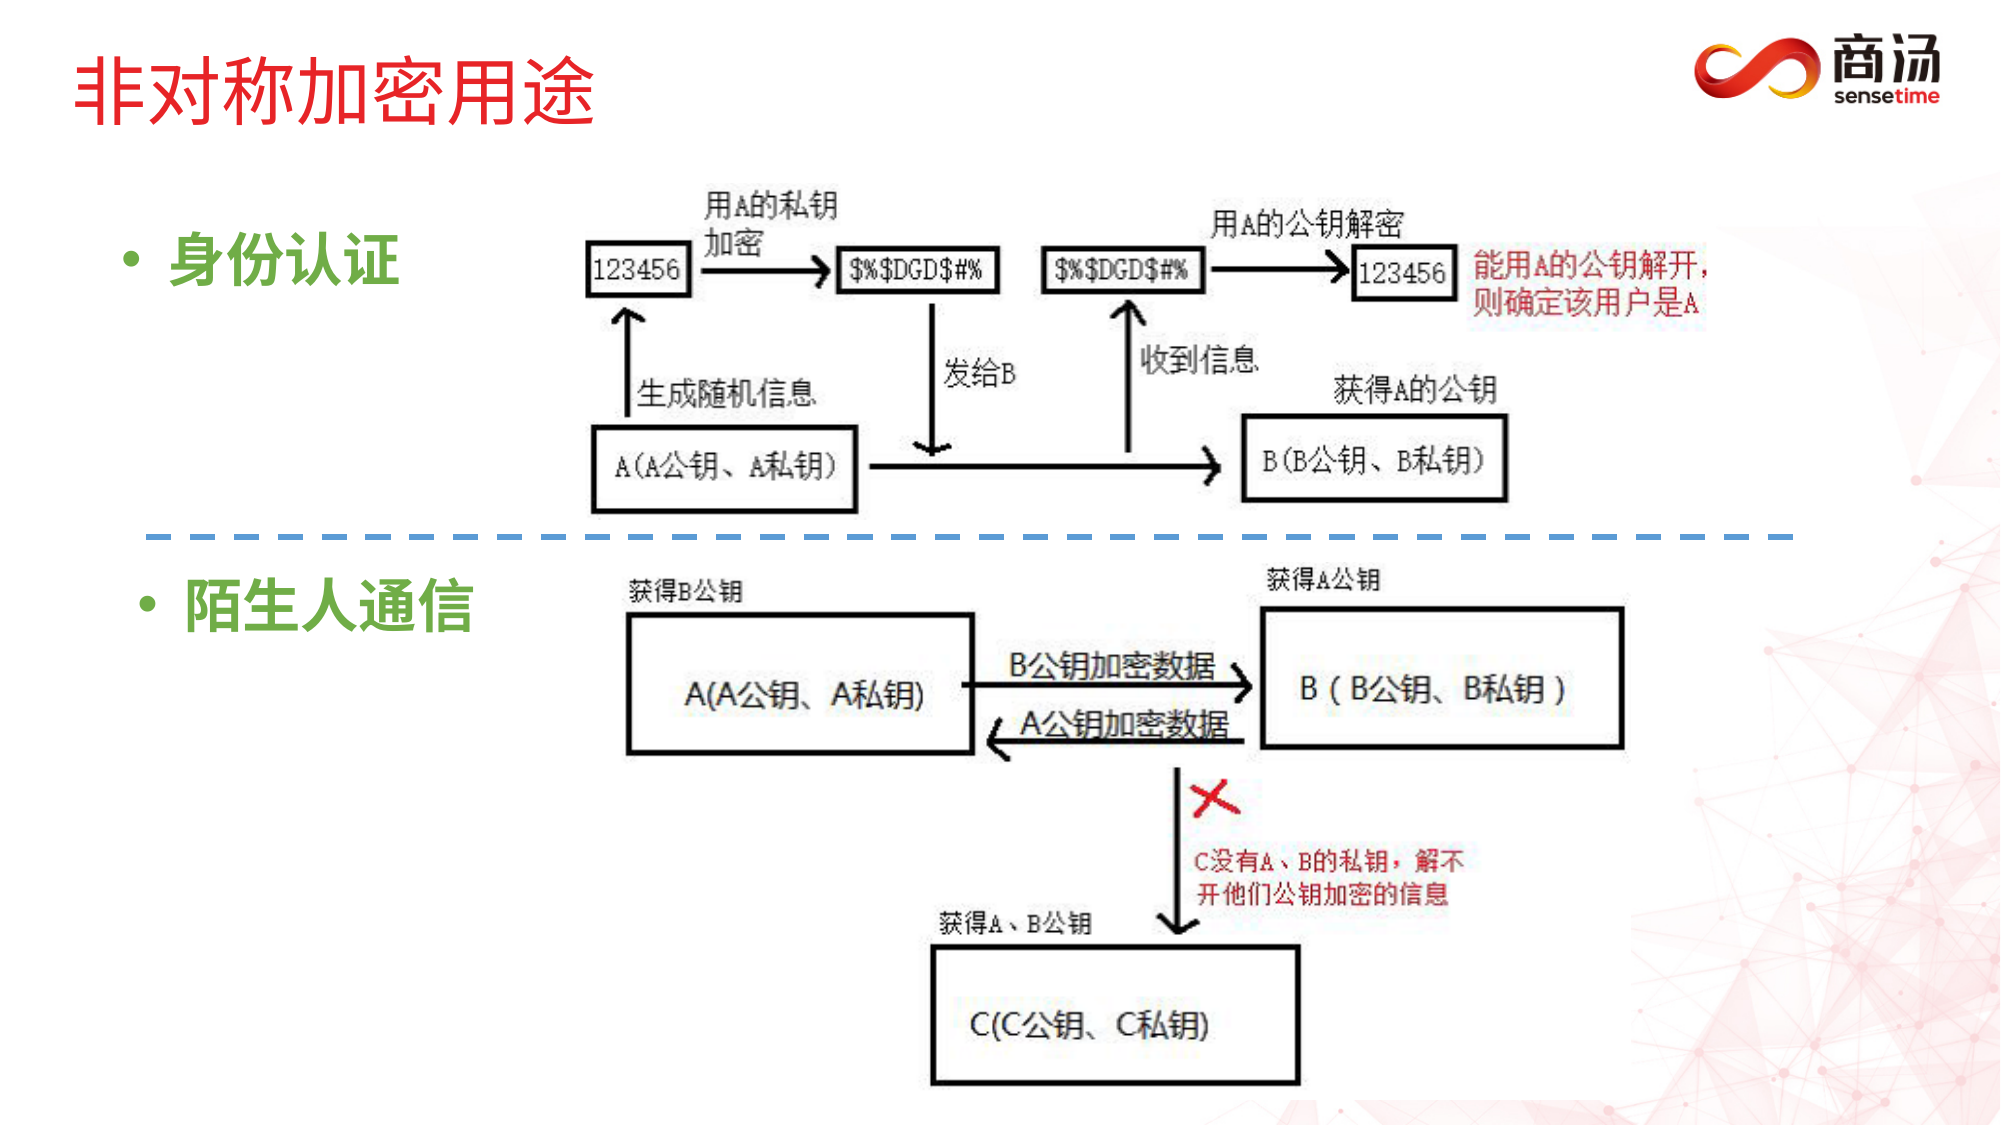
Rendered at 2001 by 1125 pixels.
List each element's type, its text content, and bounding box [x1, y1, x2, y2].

text_box 身份认证 [106, 215, 500, 301]
title 非对称加密用途 [56, 55, 1375, 142]
picture [0, 0, 2001, 1125]
text_box 陌生人通信 [122, 561, 517, 647]
